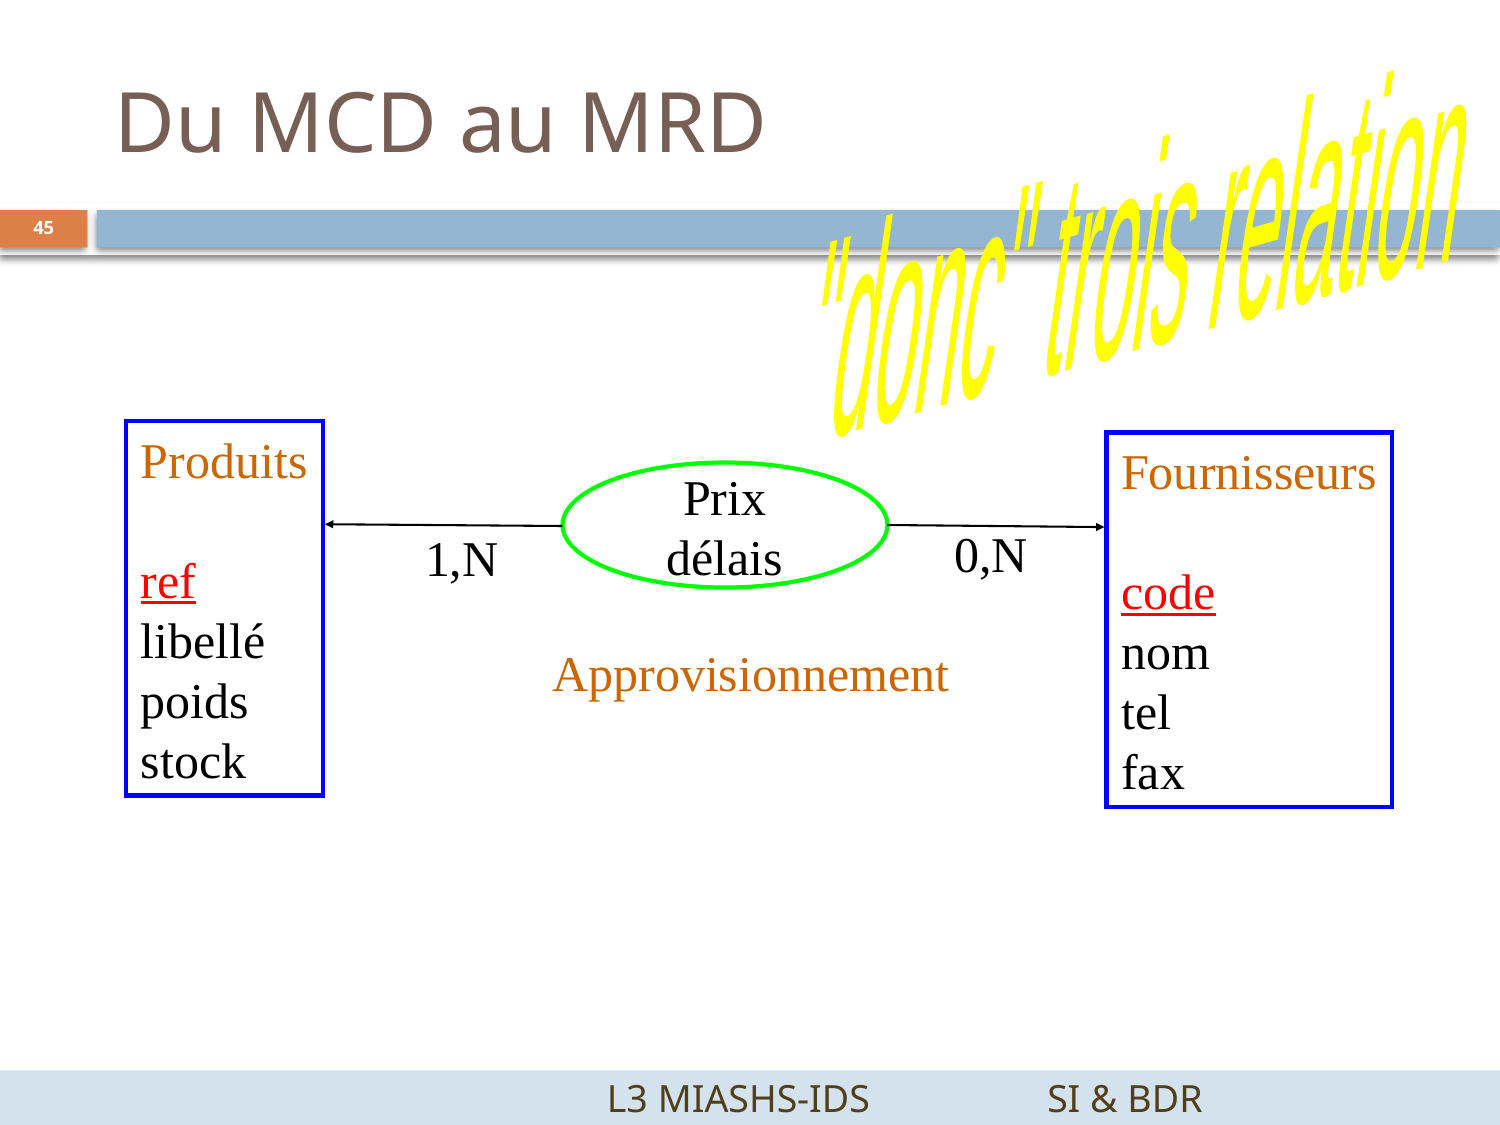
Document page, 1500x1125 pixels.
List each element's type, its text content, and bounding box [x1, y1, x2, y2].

slide_number 45 [0, 208, 88, 249]
text_box [1043, 522, 1105, 532]
text_box Approvisionnement [537, 634, 965, 710]
text_box 0,N [939, 515, 1043, 591]
text_box [324, 520, 410, 529]
text_box Prix délais [562, 462, 888, 588]
text_box L3 MIASHS-IDS SI & BDR [0, 1069, 1500, 1125]
title Du MCD au MRD [99, 37, 1438, 200]
text_box Fournisseurs code nom tel fax [1106, 432, 1393, 808]
text_box Produits ref libellé poids stock [126, 420, 323, 796]
text_box 1,N [410, 519, 514, 594]
